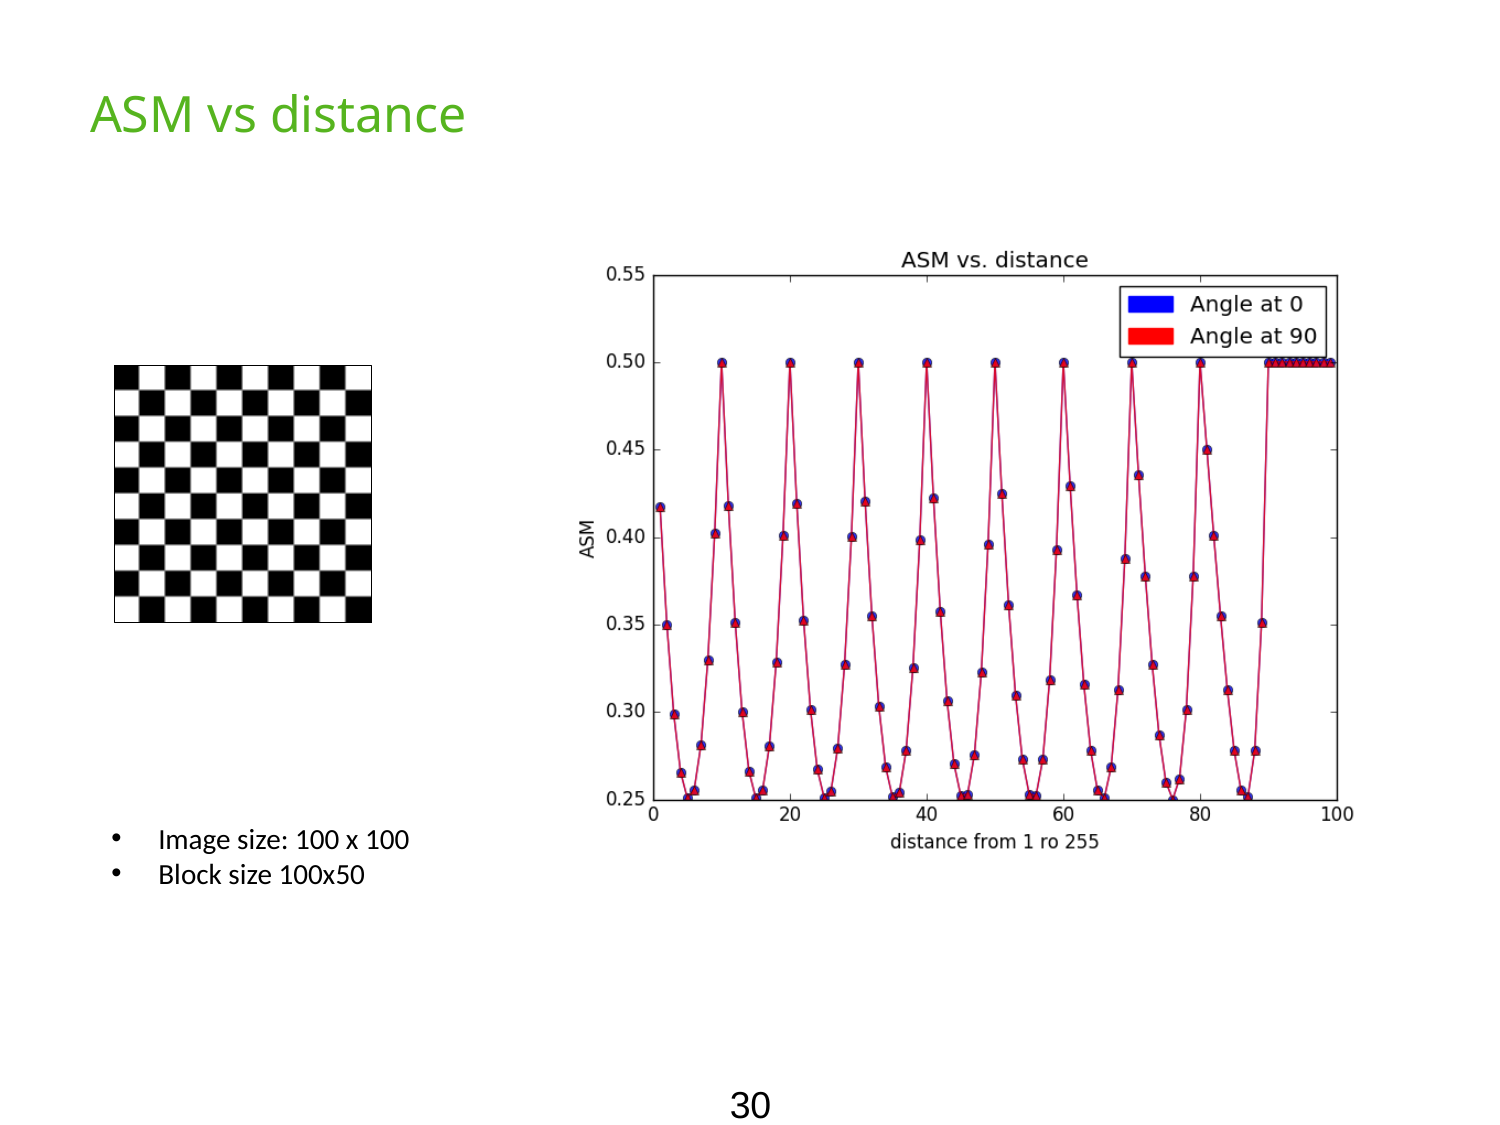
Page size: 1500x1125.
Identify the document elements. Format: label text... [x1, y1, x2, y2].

slide_number 30 [699, 1085, 802, 1122]
title ASM vs distance [75, 65, 1425, 151]
text_box Image size: 100 x 100 Block size 100x50 [96, 812, 1204, 898]
picture [114, 365, 372, 623]
picture [543, 209, 1426, 866]
